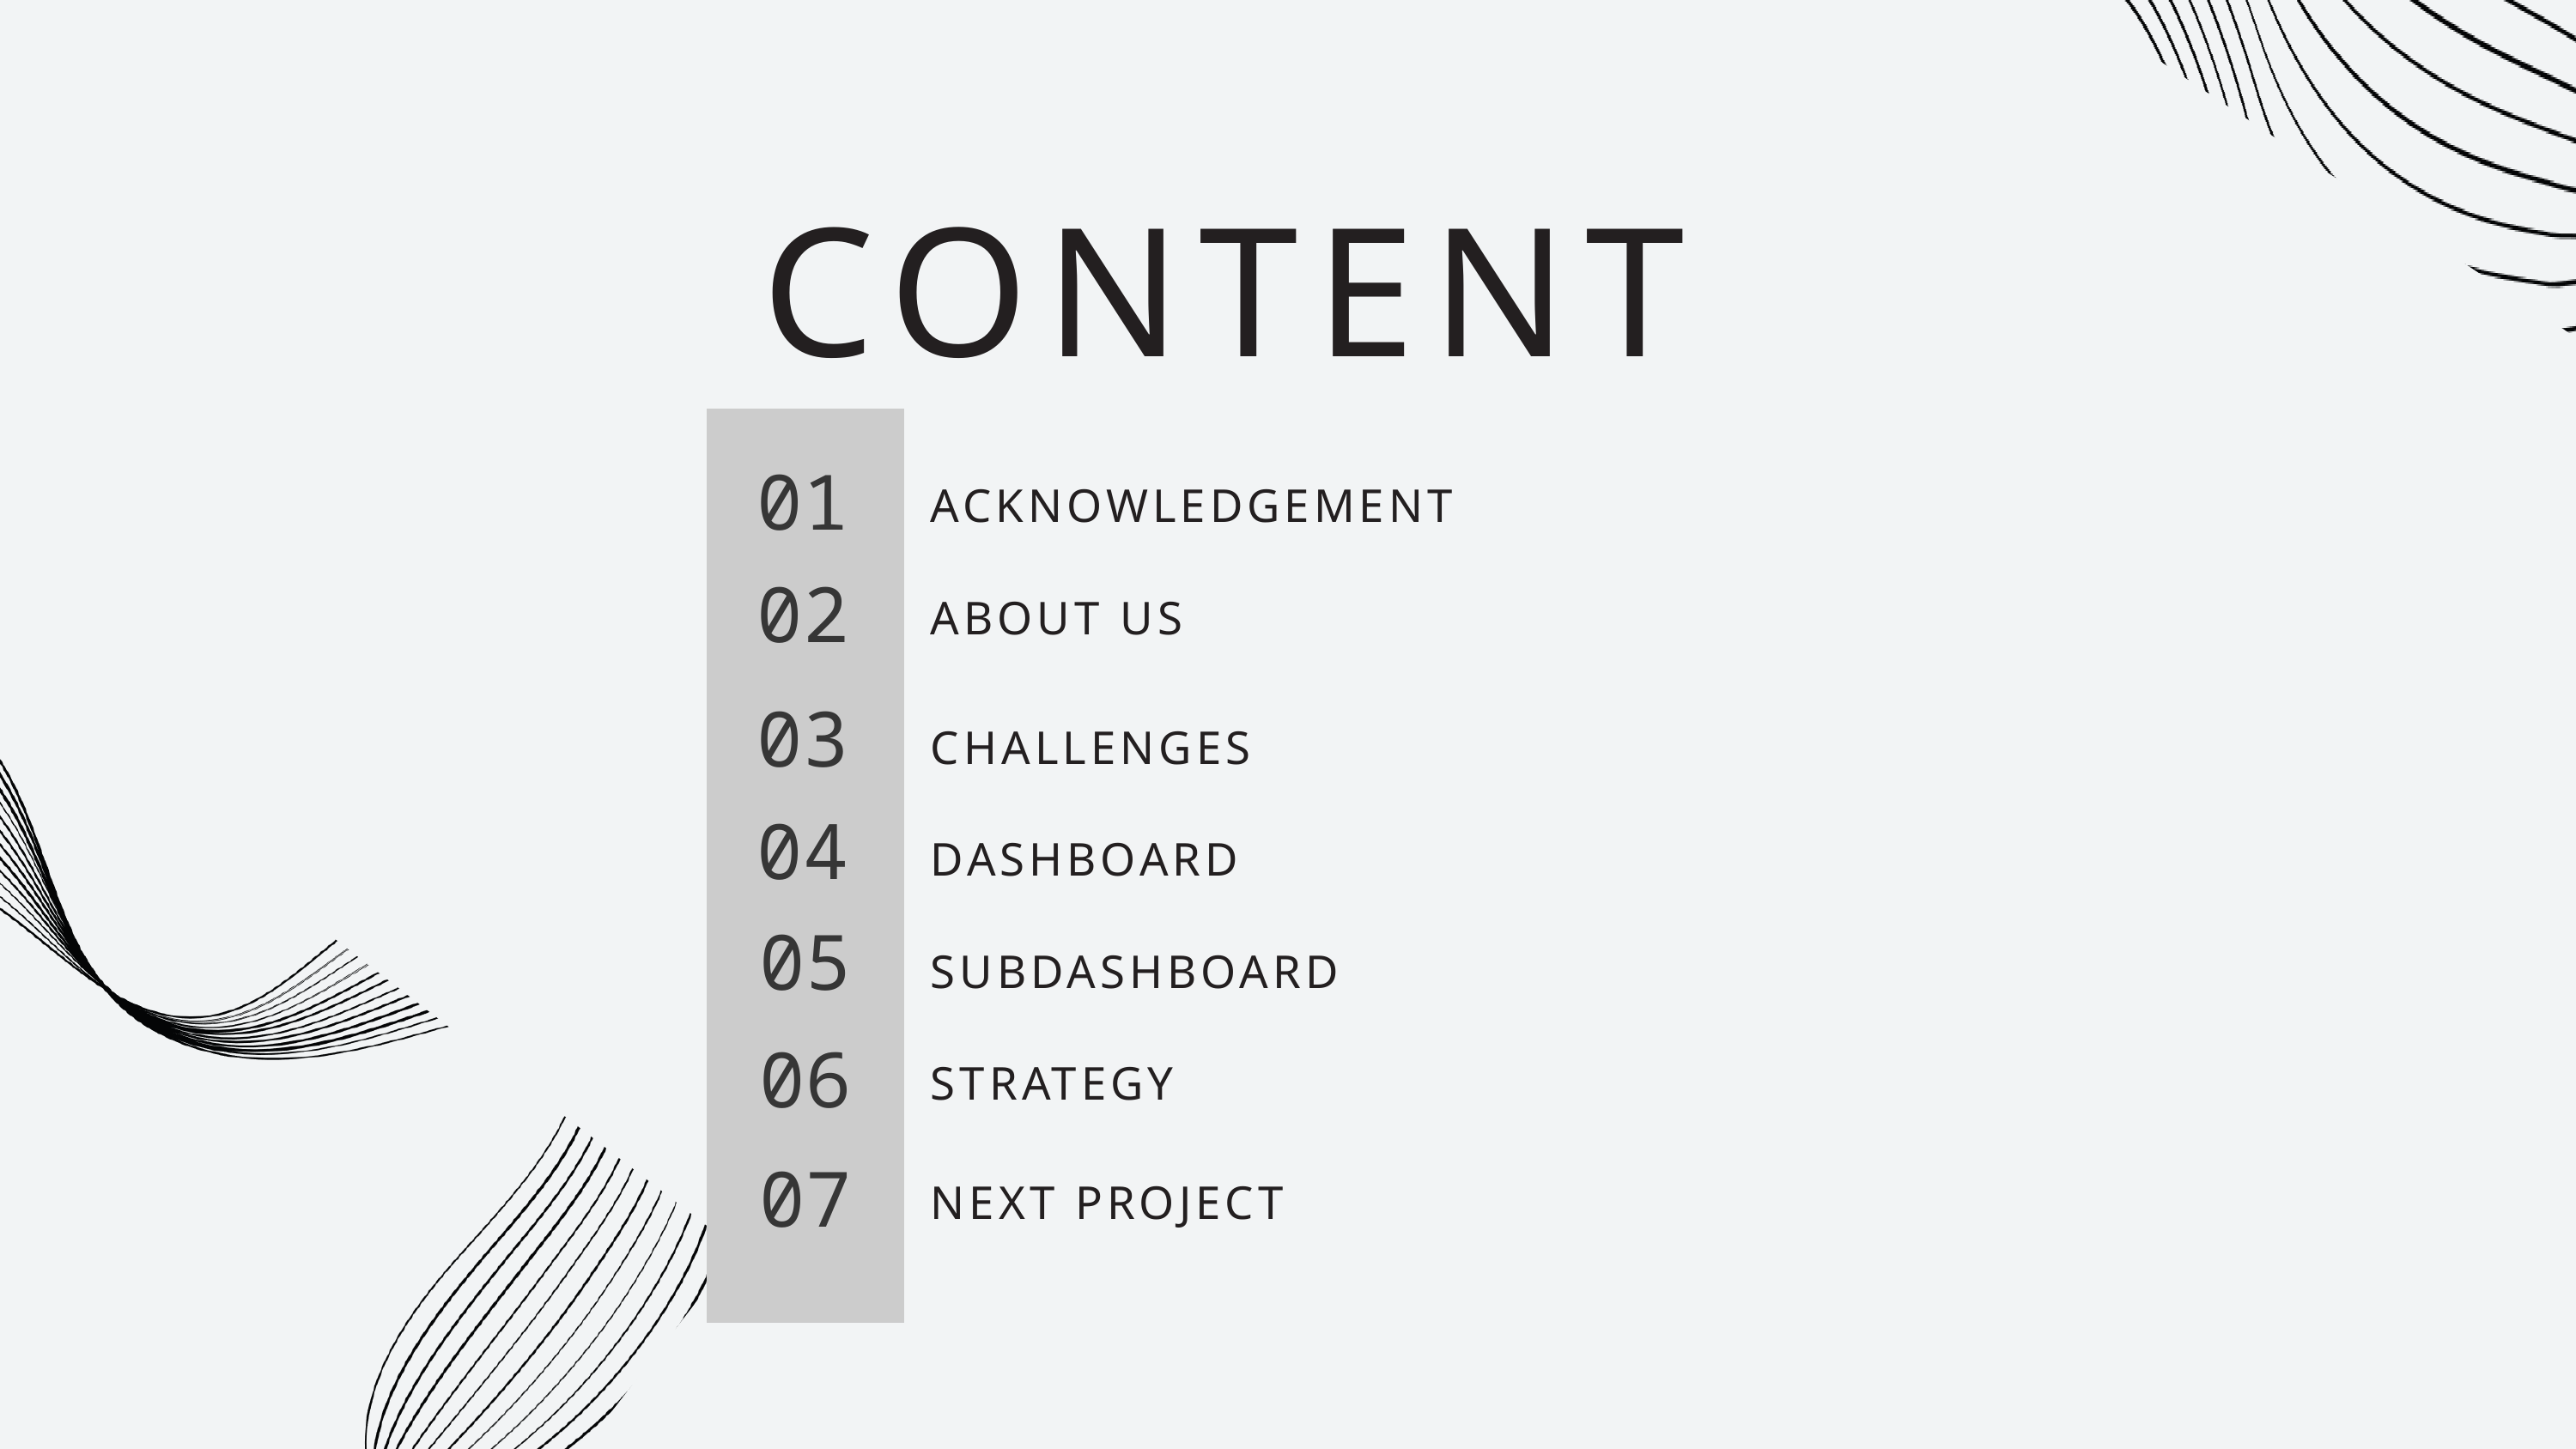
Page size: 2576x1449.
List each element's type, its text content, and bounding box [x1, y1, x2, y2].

text_box NEXT PROJECT [930, 1166, 1787, 1228]
text_box STRATEGY [930, 1046, 1747, 1110]
text_box [2068, 0, 2576, 338]
text_box ABOUT US [930, 581, 1787, 644]
text_box CHALLENGES [930, 711, 1747, 773]
text_box [0, 680, 702, 1449]
text_box CONTENT [702, 146, 1747, 393]
text_box ACKNOWLEDGEMENT [930, 469, 1747, 532]
text_box SUBDASHBOARD [930, 935, 1787, 998]
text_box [707, 408, 905, 1324]
text_box DASHBOARD [930, 822, 1787, 885]
